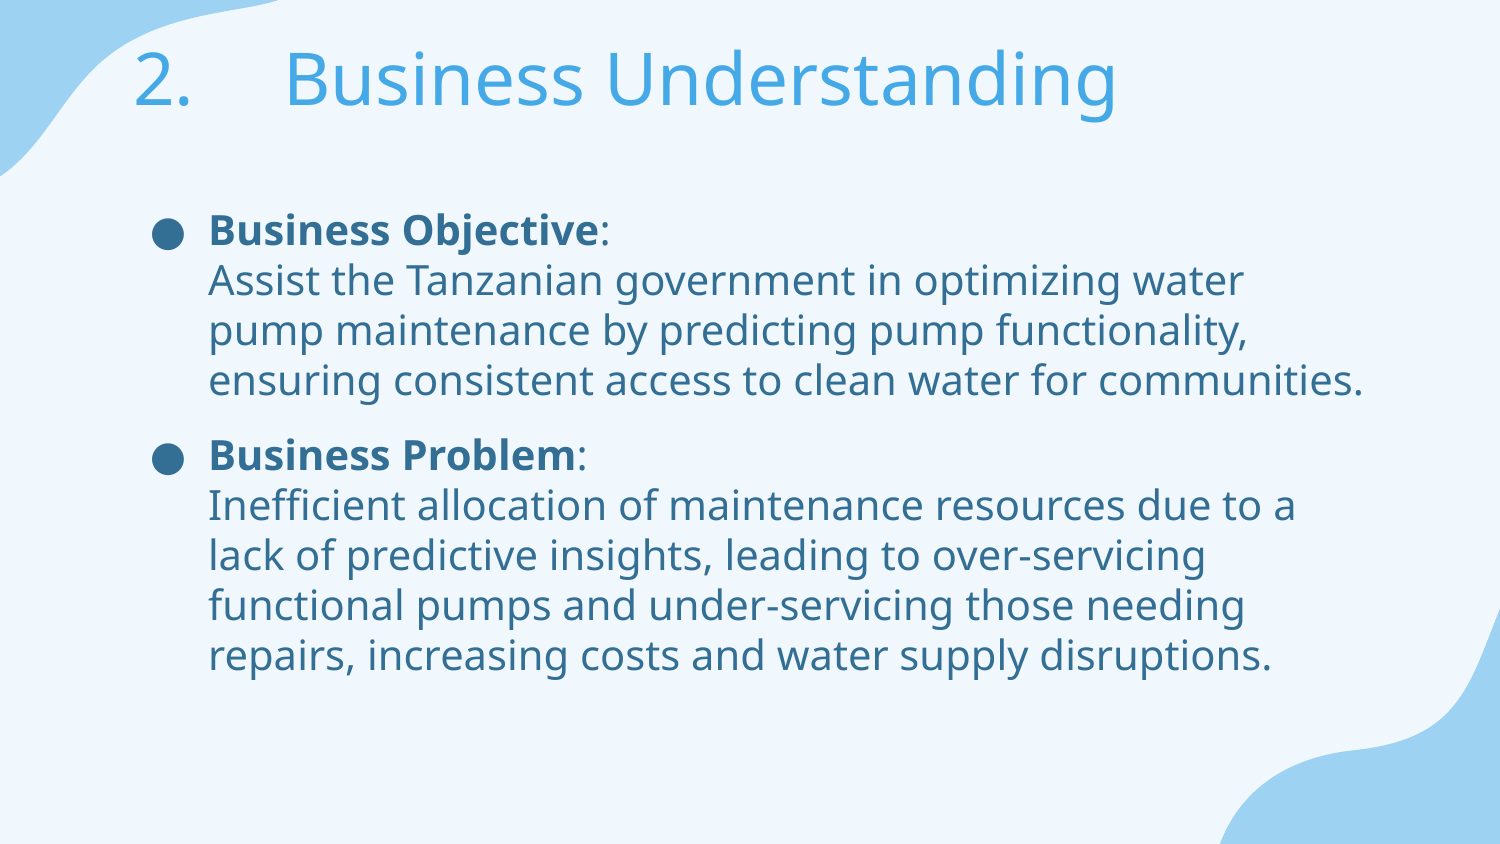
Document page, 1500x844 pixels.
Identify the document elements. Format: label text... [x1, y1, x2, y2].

title 2. Business Understanding [118, 72, 1382, 167]
list Business Objective: Assist the Tanzanian government in optimizing water pump maintenance by predicting pump functionality, ensuring consistent access to clean water for communities. Business Problem: Inefficient allocation of maintenance resources due to a lack of predictive insights, leading to over-servicing functional pumps and under-servicing those needing repairs, increasing costs and water supply disruptions. [118, 189, 1382, 283]
